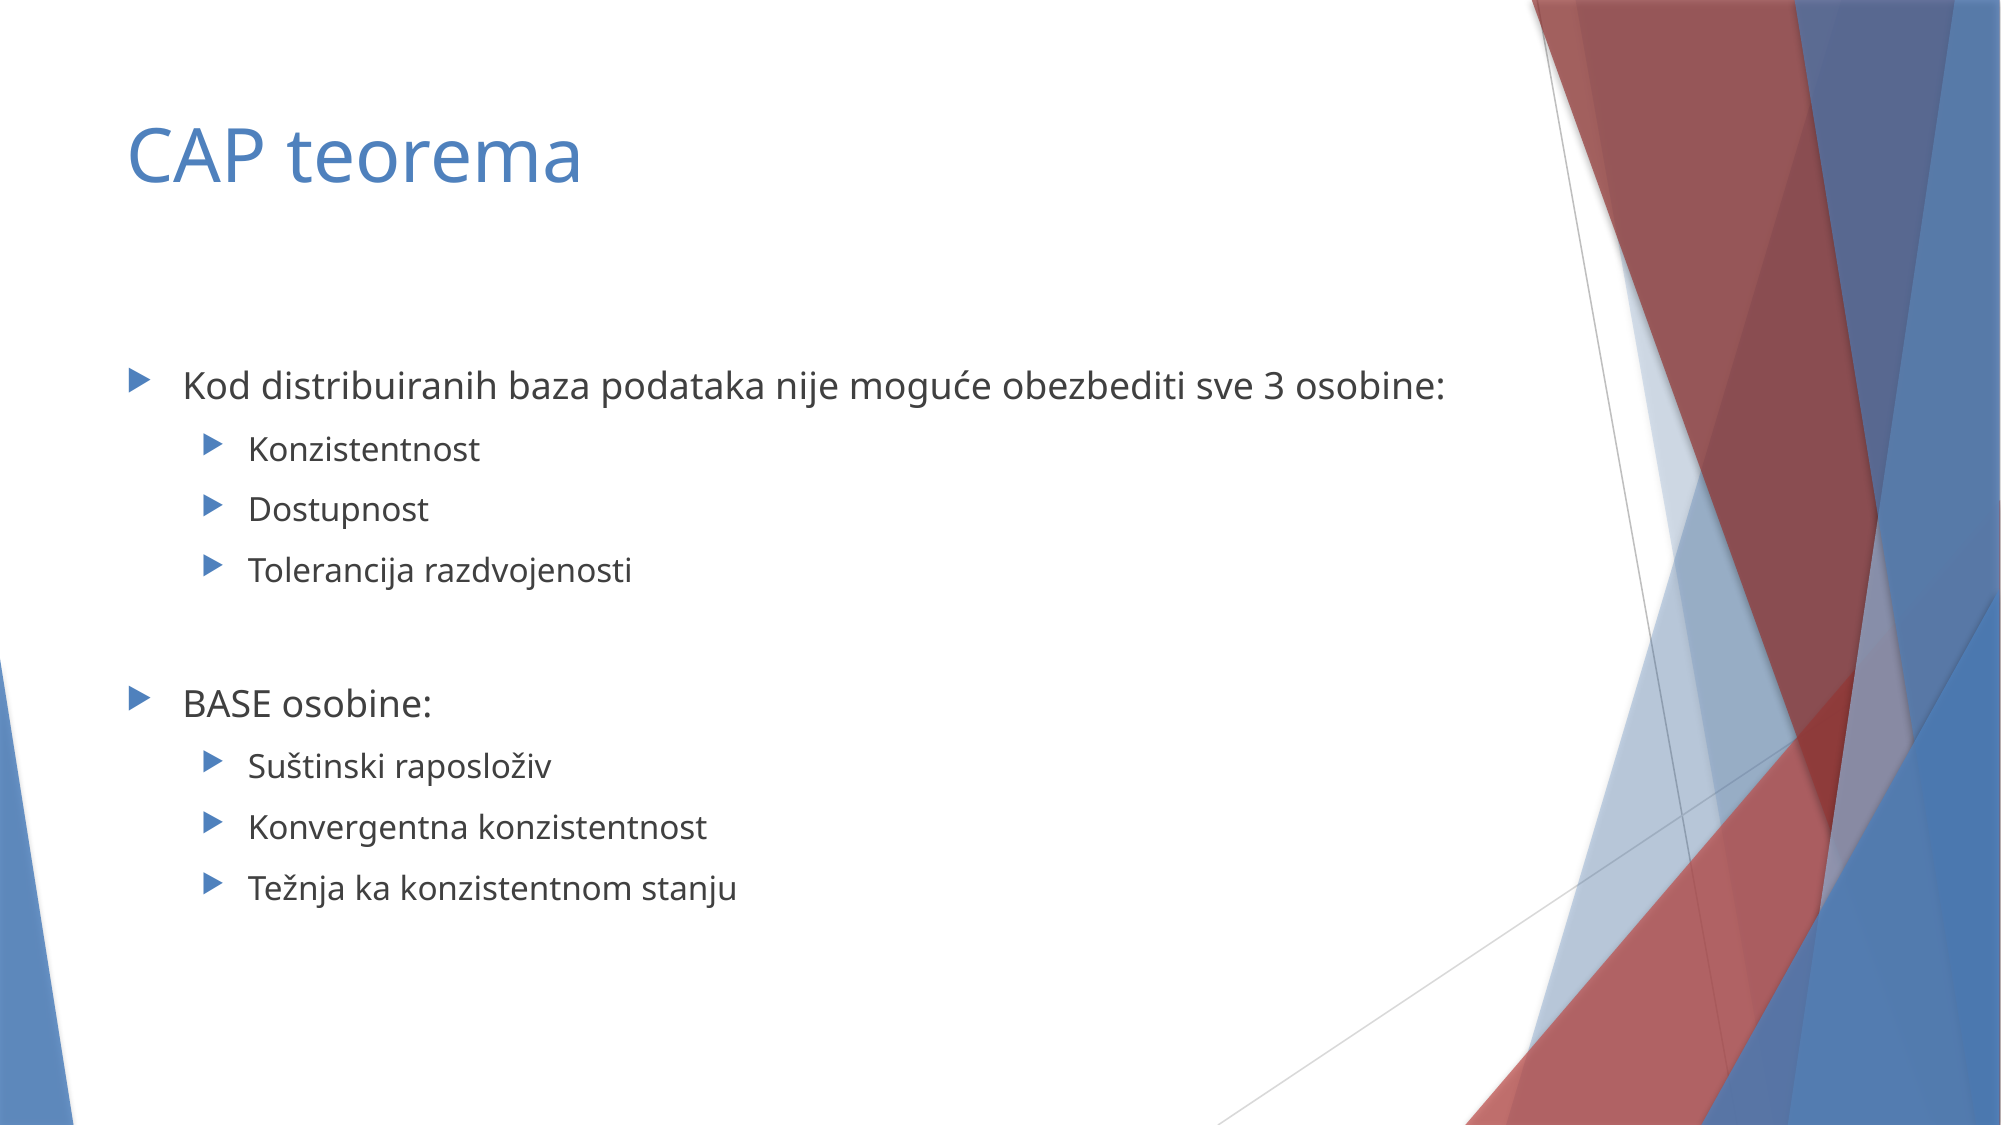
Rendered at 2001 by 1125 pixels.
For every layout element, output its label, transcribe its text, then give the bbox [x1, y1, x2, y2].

list Kod distribuiranih baza podataka nije moguće obezbediti sve 3 osobine: Konzistentnost Dostupnost Tolerancija razdvojenosti BASE osobine: Suštinski raposloživ Konvergentna konzistentnost Težnja ka konzistentnom stanju [111, 354, 1522, 992]
title CAP teorema [111, 99, 1522, 317]
